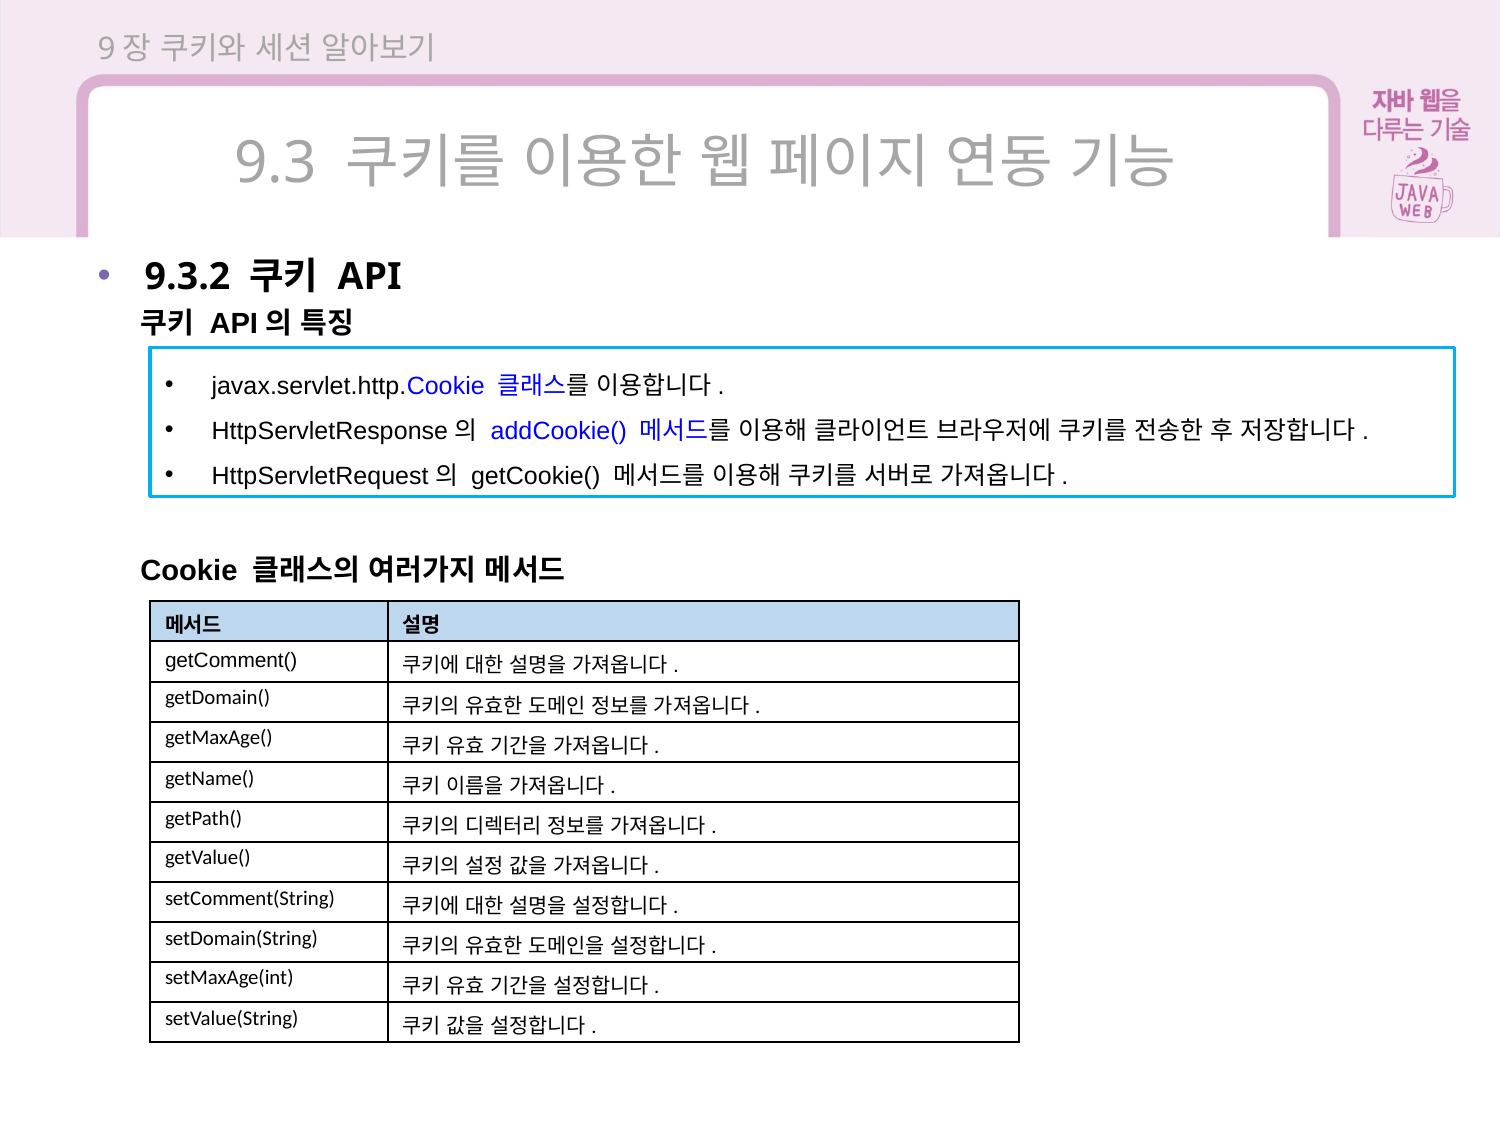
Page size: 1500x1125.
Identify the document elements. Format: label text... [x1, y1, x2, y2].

table_cell 쿠키 유효 기간을 가져옵니다. [389, 723, 1018, 761]
table_cell getName() [151, 763, 387, 801]
table_cell 쿠키에 대한 설명을 설정합니다. [389, 883, 1018, 921]
table_cell setDomain(String) [151, 923, 387, 961]
table_cell setValue(String) [151, 1003, 387, 1041]
table_cell 쿠키의 디렉터리 정보를 가져옵니다. [389, 803, 1018, 841]
text_box Cookie 클래스의 여러가지 메서드 [125, 544, 1055, 595]
picture [0, 0, 1500, 1125]
table_cell setComment(String) [151, 883, 387, 921]
table_header 메서드 [151, 602, 387, 640]
table_cell 쿠키 이름을 가져옵니다. [389, 763, 1018, 801]
text_box 9.3 쿠키를 이용한 웹 페이지 연동 기능 [112, 117, 1298, 202]
table_cell getDomain() [151, 683, 387, 721]
table_cell getMaxAge() [151, 723, 387, 761]
table_header 설명 [389, 602, 1018, 640]
table_cell 쿠키에 대한 설명을 가져옵니다. [389, 642, 1018, 681]
table_cell 쿠키 유효 기간을 설정합니다. [389, 963, 1018, 1001]
text_box 9.3.2 쿠키 API [82, 222, 1402, 305]
table_cell 쿠키의 설정 값을 가져옵니다. [389, 843, 1018, 881]
table_cell 쿠키 값을 설정합니다. [389, 1003, 1018, 1041]
text_box javax.servlet.http.Cookie 클래스를 이용합니다. HttpServletResponse의 addCookie() 메서드를 이용해 클라이언트 브라우저에 쿠키를 전송한 후 저장합니다. HttpServletRequest의 getCookie() 메서드를 이용해 쿠키를 서버로 가져옵니다. [150, 347, 1455, 497]
table_cell 쿠키의 유효한 도메인을 설정합니다. [389, 923, 1018, 961]
table_cell 쿠키의 유효한 도메인 정보를 가져옵니다. [389, 683, 1018, 721]
text_box 쿠키 API의 특징 [125, 296, 1055, 347]
table_cell setMaxAge(int) [151, 963, 387, 1001]
table_cell getComment() [151, 642, 387, 681]
text_box 9장 쿠키와 세션 알아보기 [82, 0, 1133, 74]
table_cell getPath() [151, 803, 387, 841]
table_cell getValue() [151, 843, 387, 881]
